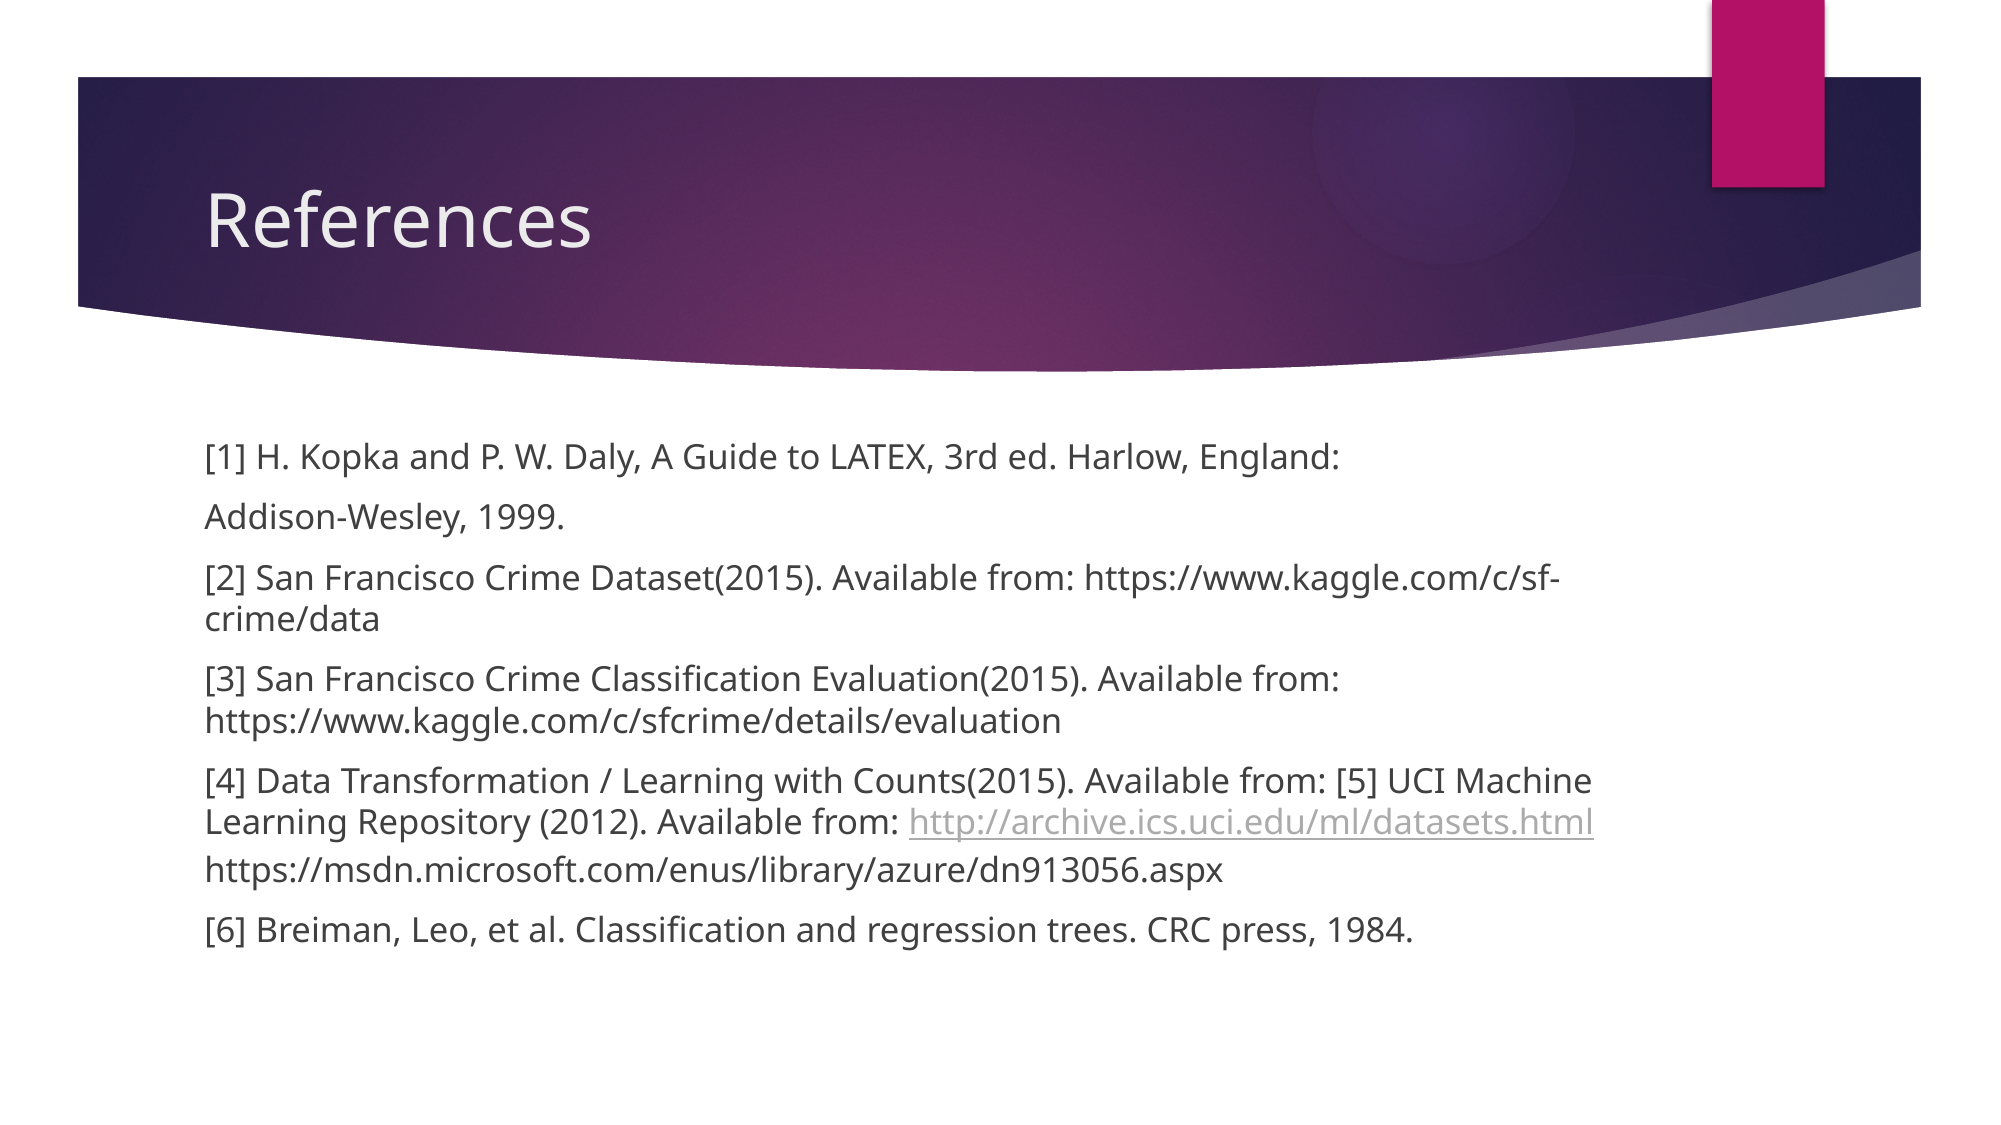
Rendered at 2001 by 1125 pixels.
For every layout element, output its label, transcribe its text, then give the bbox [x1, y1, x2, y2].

title References [189, 159, 1627, 276]
list [1] H. Kopka and P. W. Daly, A Guide to LATEX, 3rd ed. Harlow, England: Addison-Wesley, 1999. [2] San Francisco Crime Dataset(2015). Available from: https://www.kaggle.com/c/sf-crime/data [3] San Francisco Crime Classification Evaluation(2015). Available from: https://www.kaggle.com/c/sfcrime/details/evaluation [4] Data Transformation / Learning with Counts(2015). Available from: [5] UCI Machine Learning Repository (2012). Available from: http://archive.ics.uci.edu/ml/datasets.html https://msdn.microsoft.com/enus/library/azure/dn913056.aspx [6] Breiman, Leo, et al. Classification and regression trees. CRC press, 1984. [189, 427, 1638, 988]
